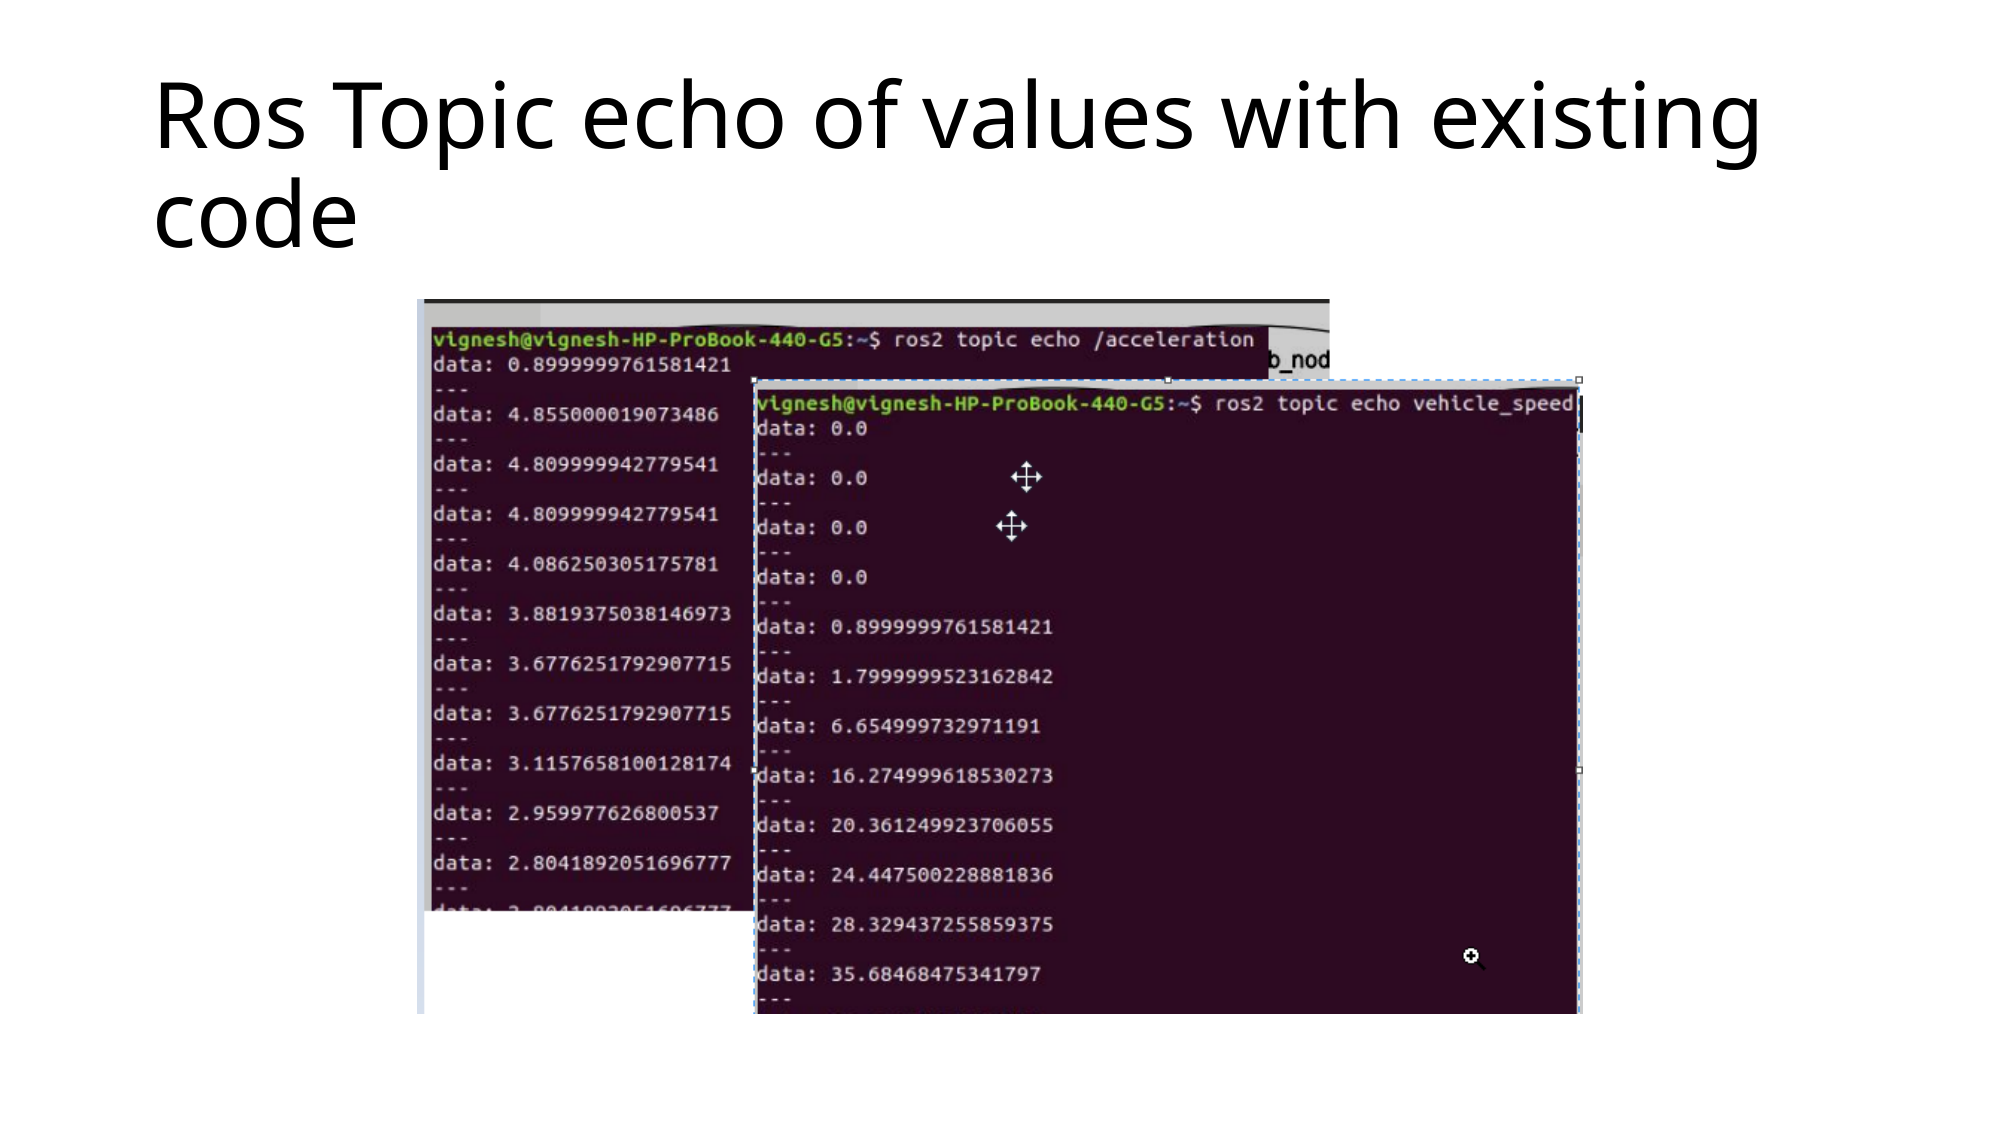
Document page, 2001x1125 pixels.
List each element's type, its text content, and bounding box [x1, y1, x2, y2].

title Ros Topic echo of values with existing code [137, 59, 1863, 278]
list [417, 299, 1583, 1014]
